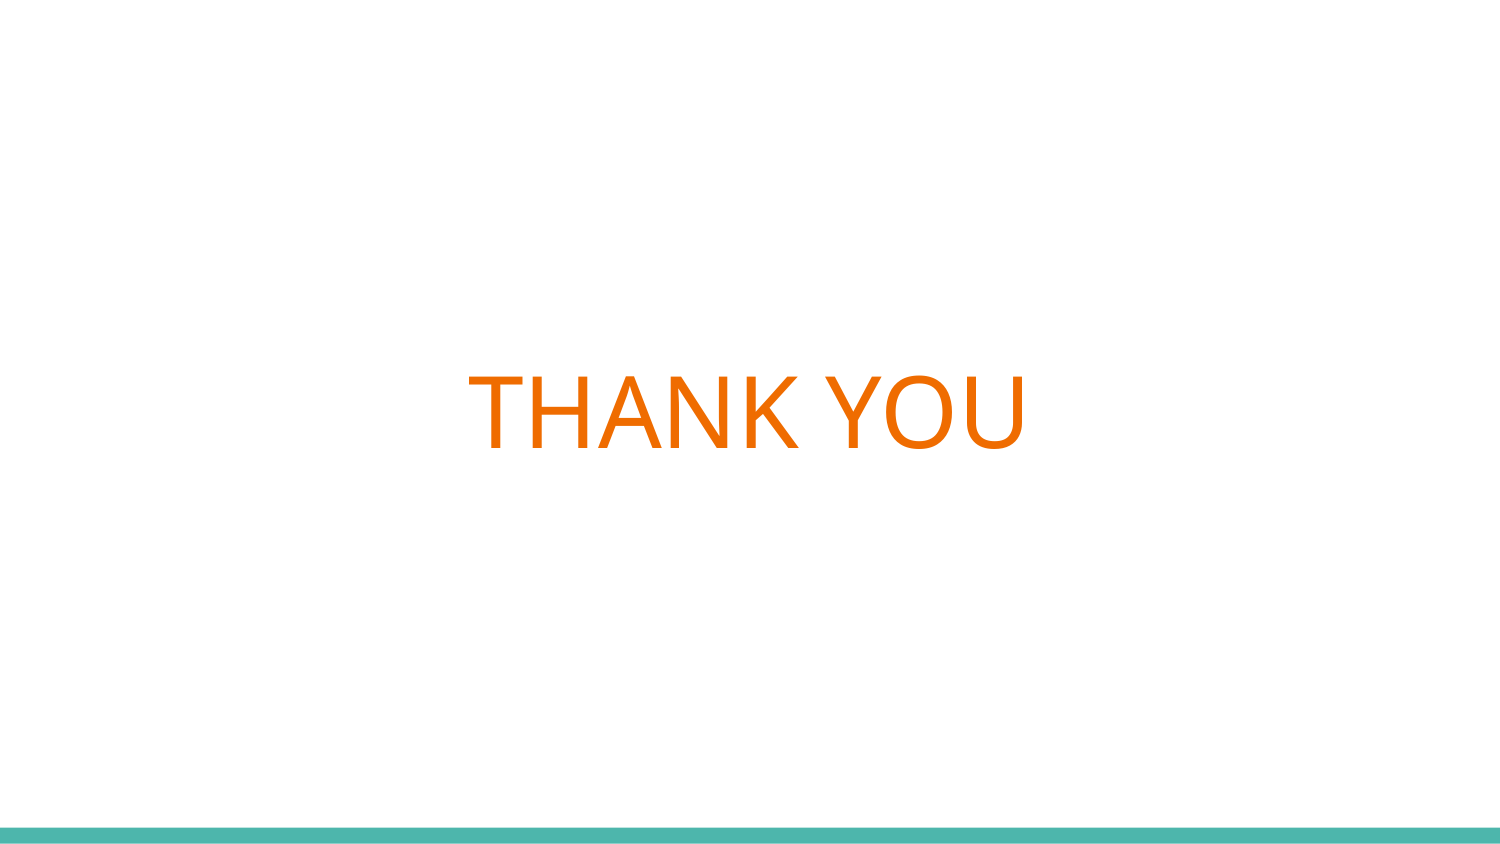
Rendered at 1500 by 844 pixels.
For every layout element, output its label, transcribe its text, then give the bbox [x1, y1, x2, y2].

list THANK YOU [51, 207, 1449, 750]
